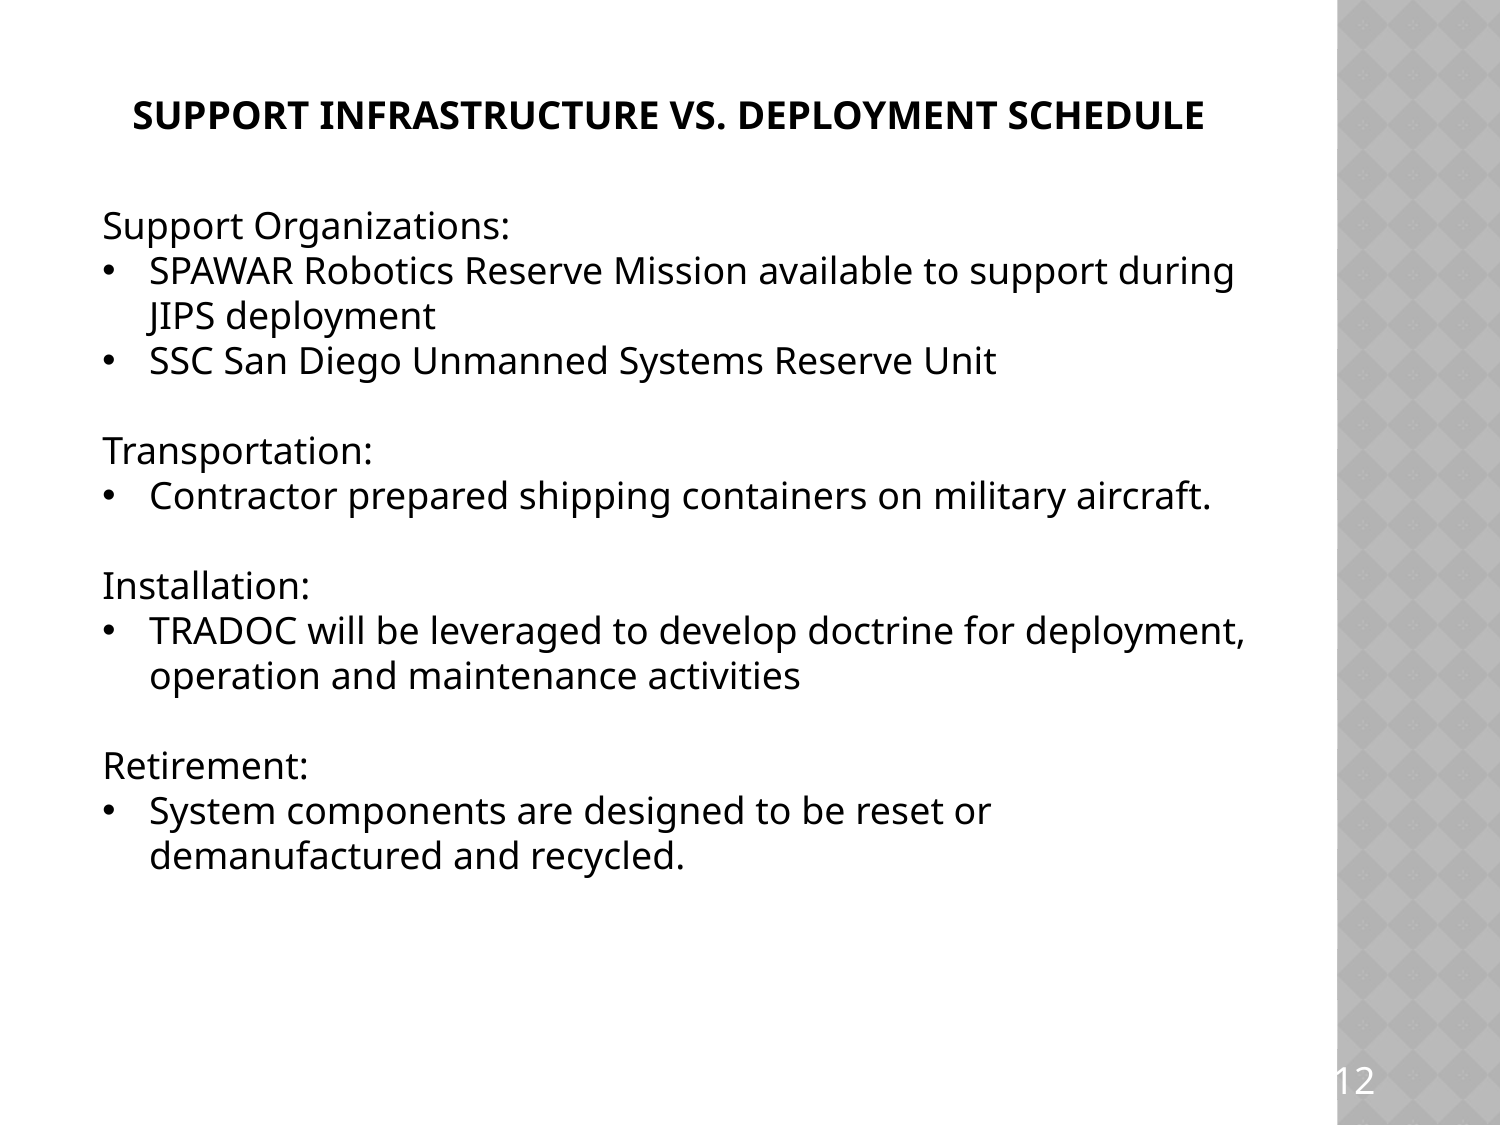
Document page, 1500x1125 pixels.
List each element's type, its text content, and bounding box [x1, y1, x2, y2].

title Support Infrastructure vs. Deployment Schedule [75, 65, 1263, 138]
text_box 12 [1317, 1049, 1500, 1116]
text_box Support Organizations: SPAWAR Robotics Reserve Mission available to support during JIPS deployment SSC San Diego Unmanned Systems Reserve Unit Transportation: Contractor prepared shipping containers on military aircraft. Installation: TRADOC will be leveraged to develop doctrine for deployment, operation and maintenance activities Retirement: System components are designed to be reset or demanufactured and recycled. [87, 194, 1288, 885]
